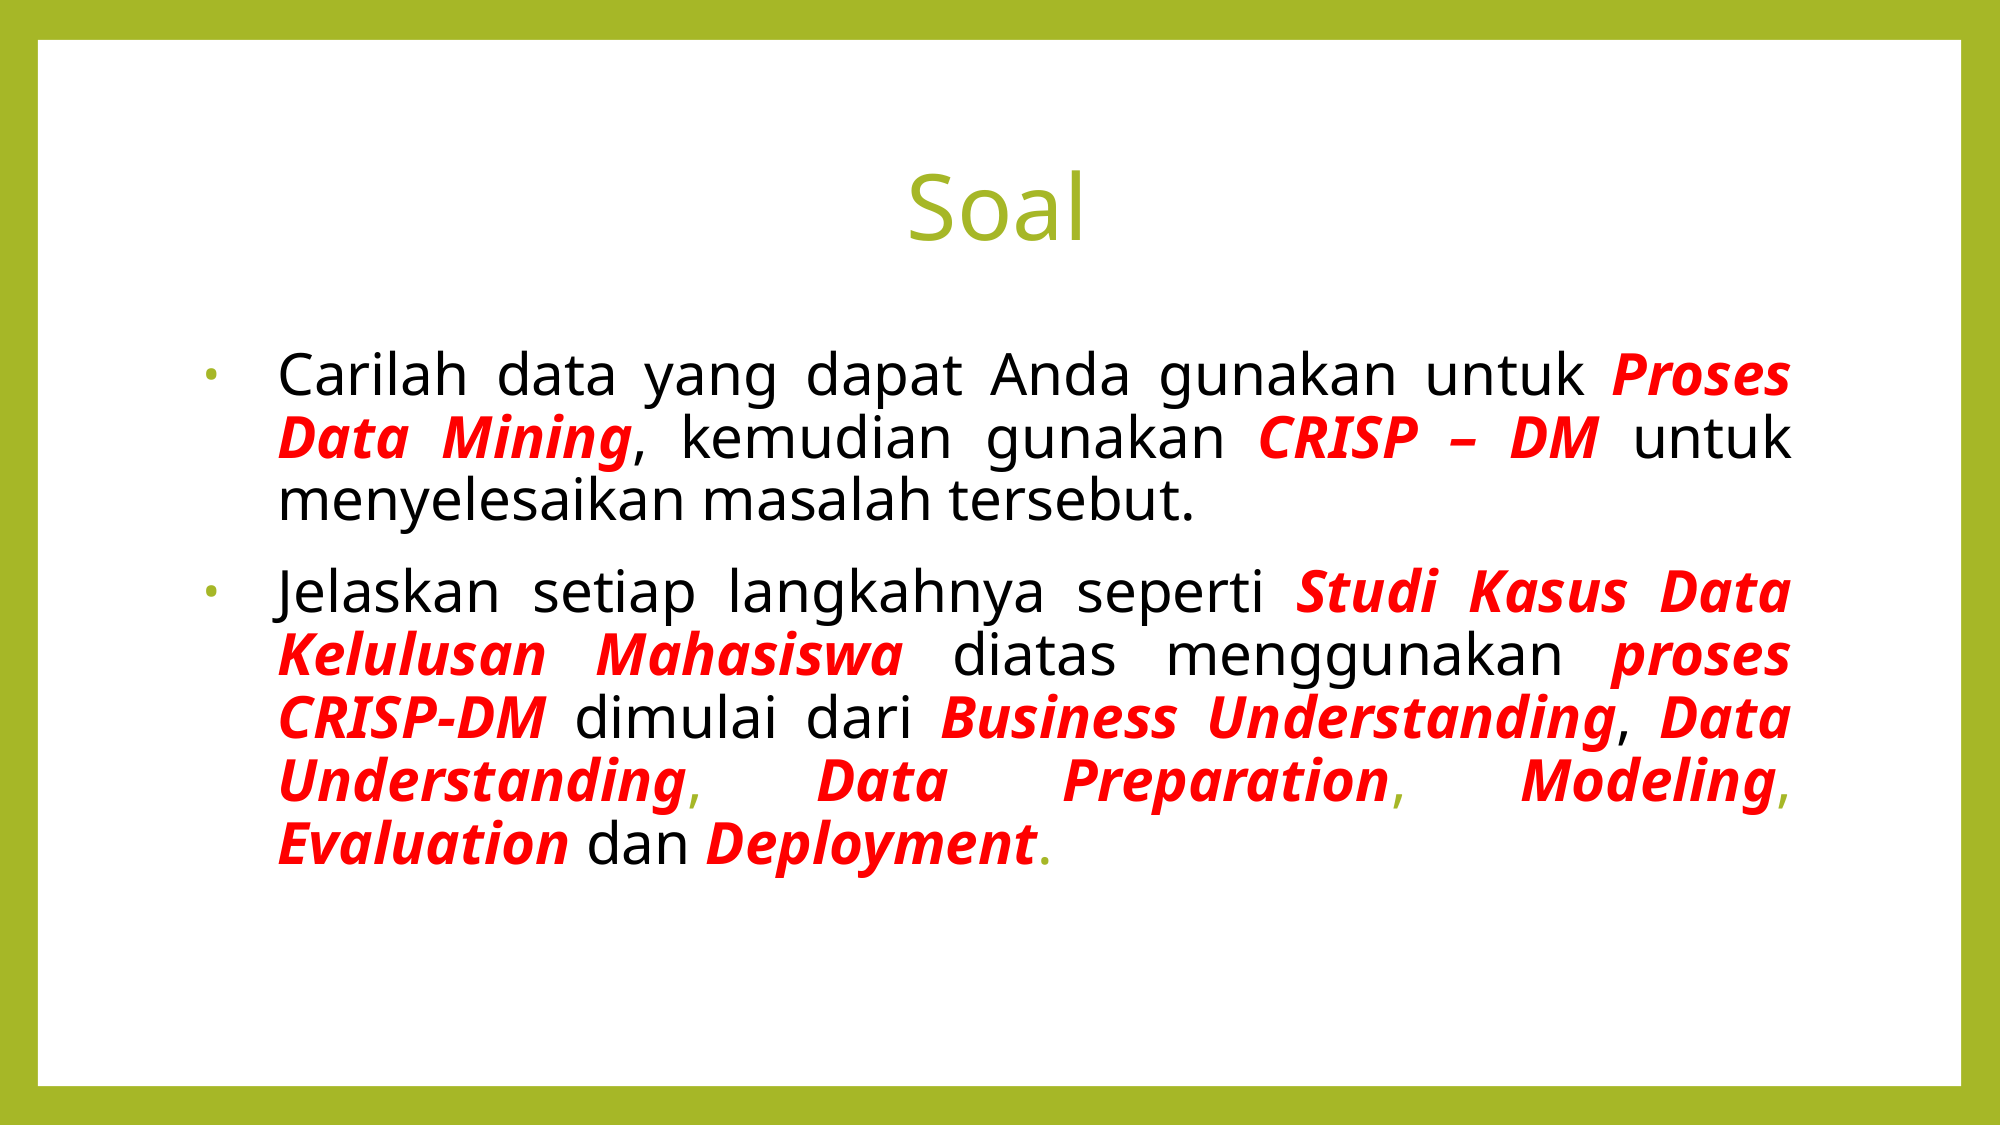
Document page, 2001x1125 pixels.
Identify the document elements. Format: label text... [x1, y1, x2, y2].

list Carilah data yang dapat Anda gunakan untuk Proses Data Mining, kemudian gunakan CRISP – DM untuk menyelesaikan masalah tersebut. Jelaskan setiap langkahnya seperti Studi Kasus Data Kelulusan Mahasiswa diatas menggunakan proses CRISP-DM dimulai dari Business Understanding, Data Understanding, Data Preparation, Modeling, Evaluation dan Deployment. [187, 337, 1808, 1000]
title Soal [187, 99, 1808, 323]
